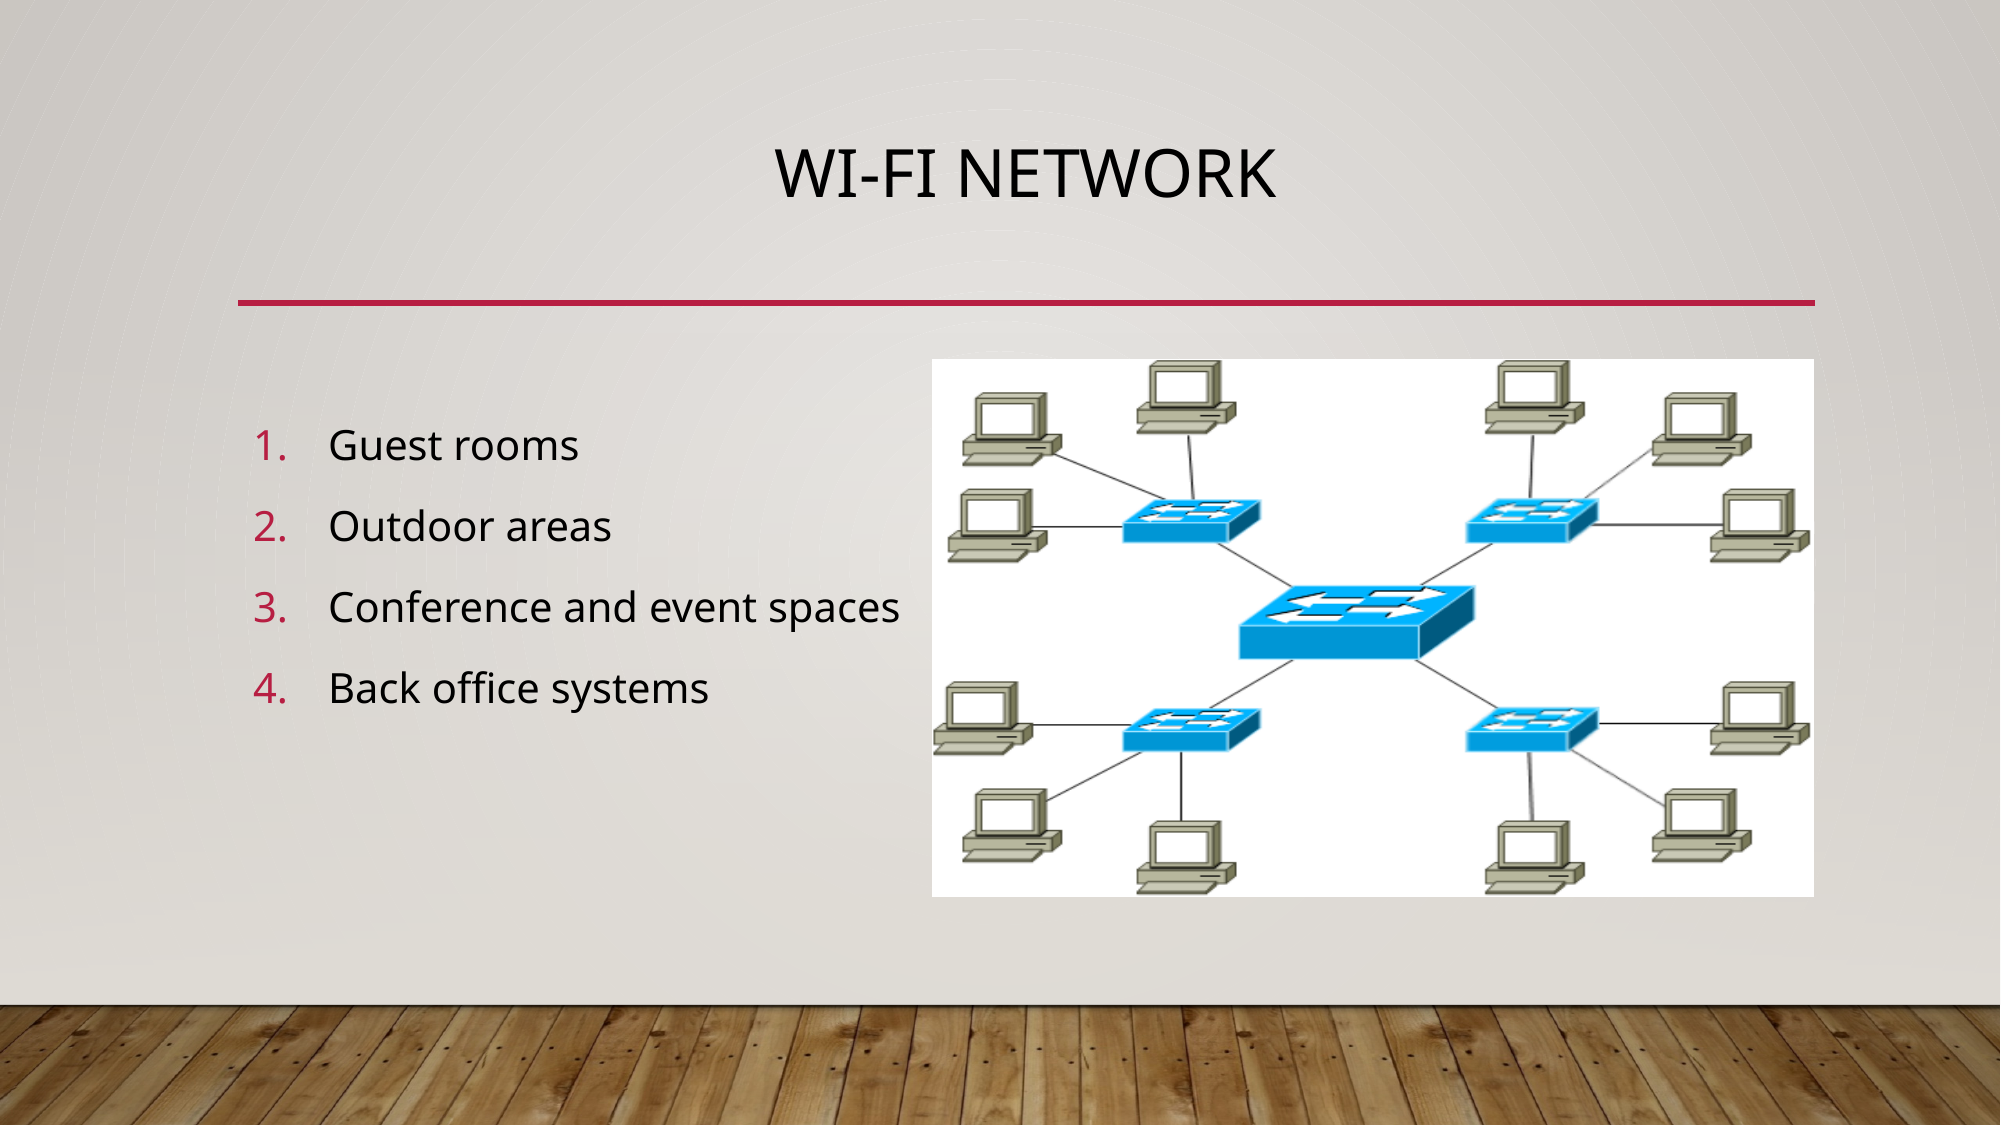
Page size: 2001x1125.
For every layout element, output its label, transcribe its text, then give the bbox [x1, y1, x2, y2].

picture [931, 358, 1814, 897]
picture [0, 1005, 2000, 1125]
list Guest rooms Outdoor areas Conference and event spaces Back office systems [238, 330, 1814, 897]
title Wi-Fi NETWORK [238, 131, 1814, 305]
